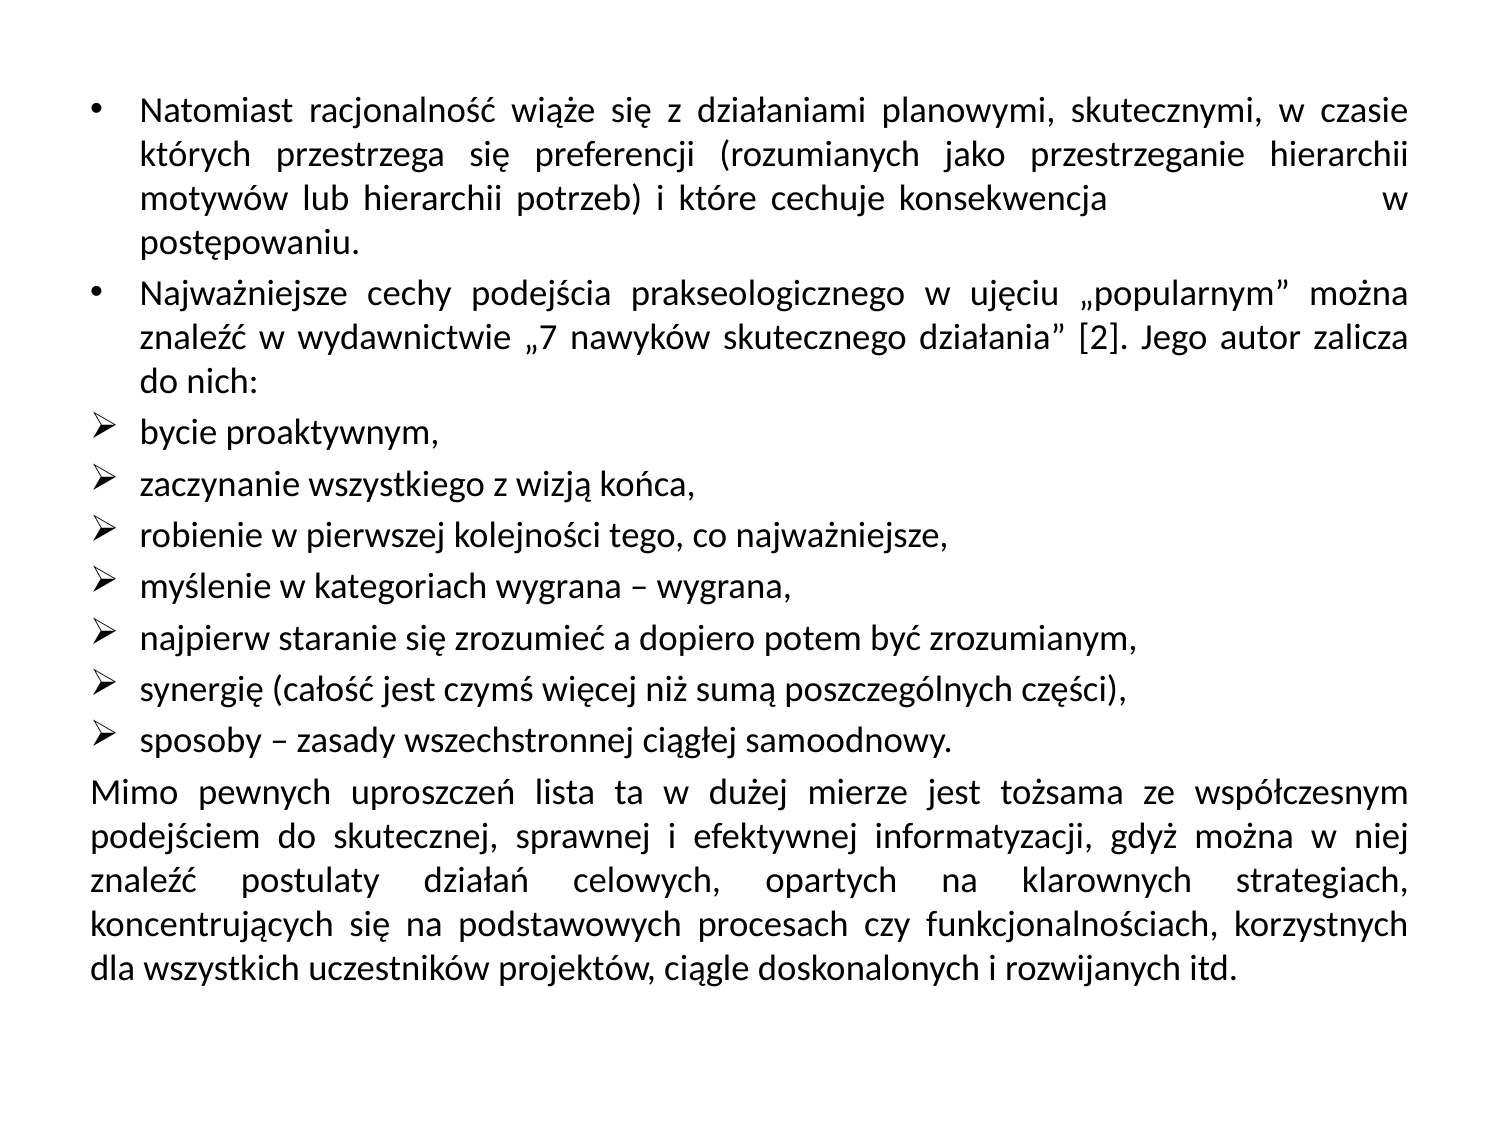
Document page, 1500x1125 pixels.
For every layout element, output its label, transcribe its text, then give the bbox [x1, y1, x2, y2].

list Natomiast racjonalność wiąże się z działaniami planowymi, skutecznymi, w czasie których przestrzega się preferencji (rozumianych jako przestrzeganie hierarchii motywów lub hierarchii potrzeb) i które cechuje konsekwencja w postępowaniu. Najważniejsze cechy podejścia prakseologicznego w ujęciu „popularnym” można znaleźć w wydawnictwie „7 nawyków skutecznego działania” [2]. Jego autor zalicza do nich: bycie proaktywnym, zaczynanie wszystkiego z wizją końca, robienie w pierwszej kolejności tego, co najważniejsze, myślenie w kategoriach wygrana – wygrana, najpierw staranie się zrozumieć a dopiero potem być zrozumianym, synergię (całość jest czymś więcej niż sumą poszczególnych części), sposoby – zasady wszechstronnej ciągłej samoodnowy. Mimo pewnych uproszczeń lista ta w dużej mierze jest tożsama ze współczesnym podejściem do skutecznej, sprawnej i efektywnej informatyzacji, gdyż można w niej znaleźć postulaty działań celowych, opartych na klarownych strategiach, koncentrujących się na podstawowych procesach czy funkcjonalnościach, korzystnych dla wszystkich uczestników projektów, ciągle doskonalonych i rozwijanych itd. [75, 78, 1425, 1005]
